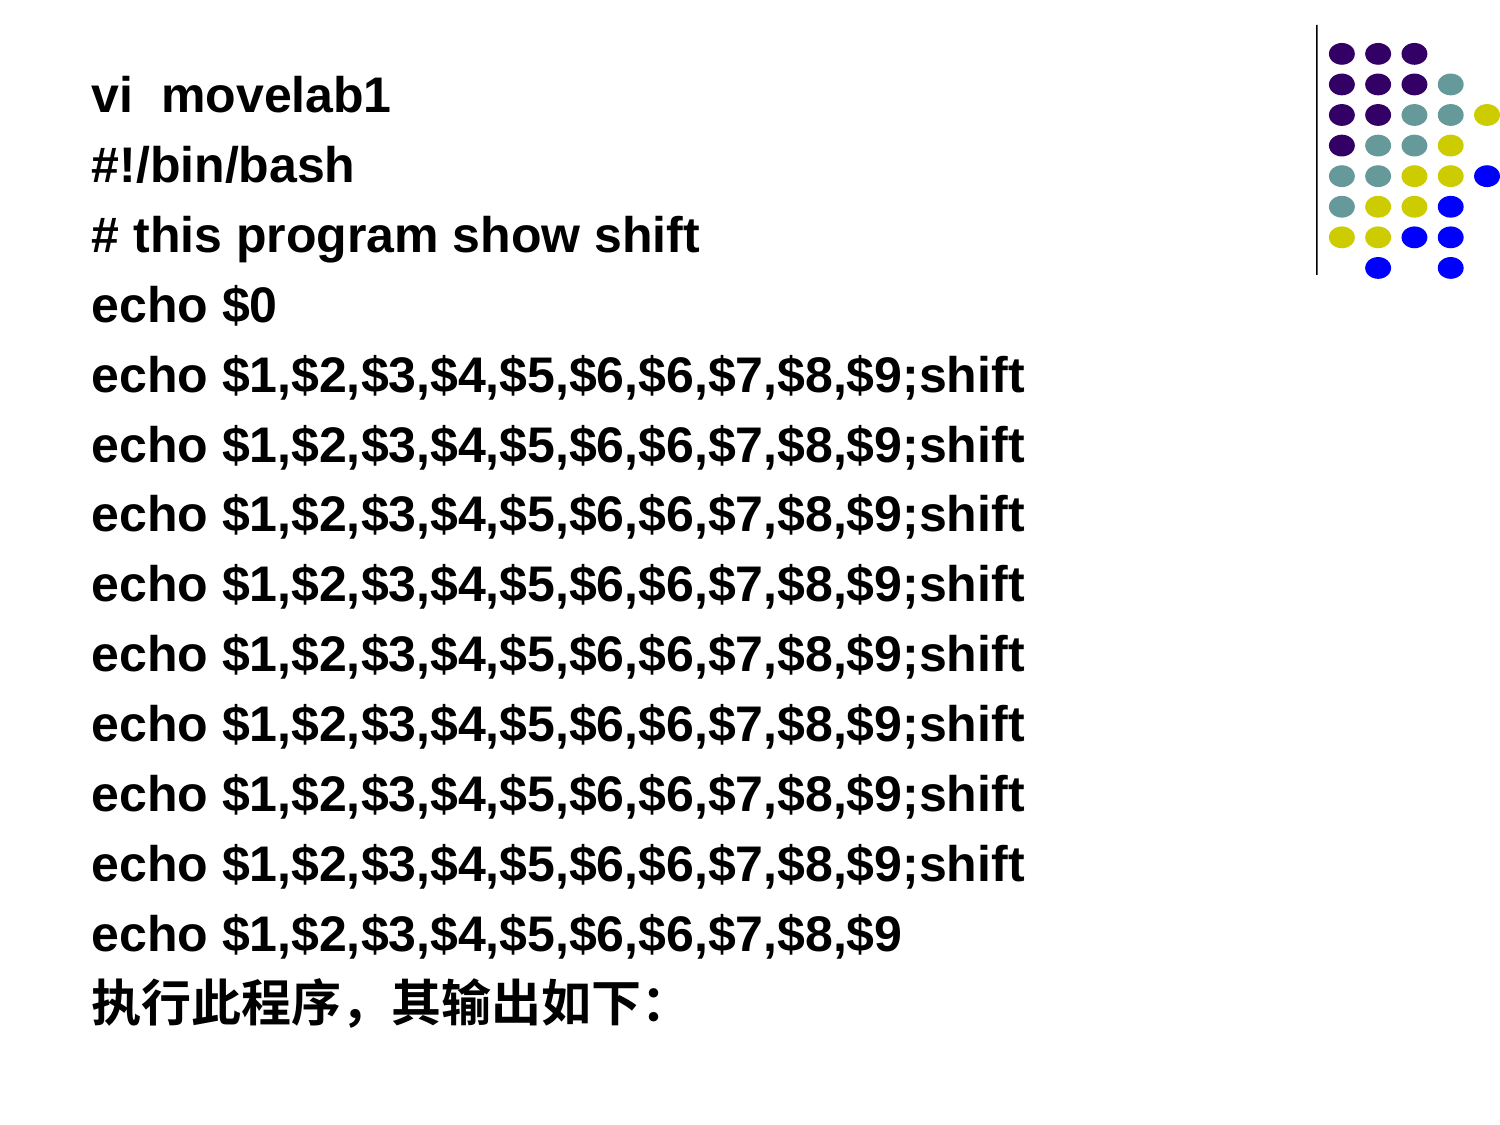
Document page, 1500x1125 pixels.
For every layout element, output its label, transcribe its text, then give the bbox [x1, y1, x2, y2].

list vi movelab1 #!/bin/bash # this program show shift echo $0 echo $1,$2,$3,$4,$5,$6,$6,$7,$8,$9;shift echo $1,$2,$3,$4,$5,$6,$6,$7,$8,$9;shift echo $1,$2,$3,$4,$5,$6,$6,$7,$8,$9;shift echo $1,$2,$3,$4,$5,$6,$6,$7,$8,$9;shift echo $1,$2,$3,$4,$5,$6,$6,$7,$8,$9;shift echo $1,$2,$3,$4,$5,$6,$6,$7,$8,$9;shift echo $1,$2,$3,$4,$5,$6,$6,$7,$8,$9;shift echo $1,$2,$3,$4,$5,$6,$6,$7,$8,$9;shift echo $1,$2,$3,$4,$5,$6,$6,$7,$8,$9 执行此程序，其输出如下： [76, 54, 1427, 1083]
